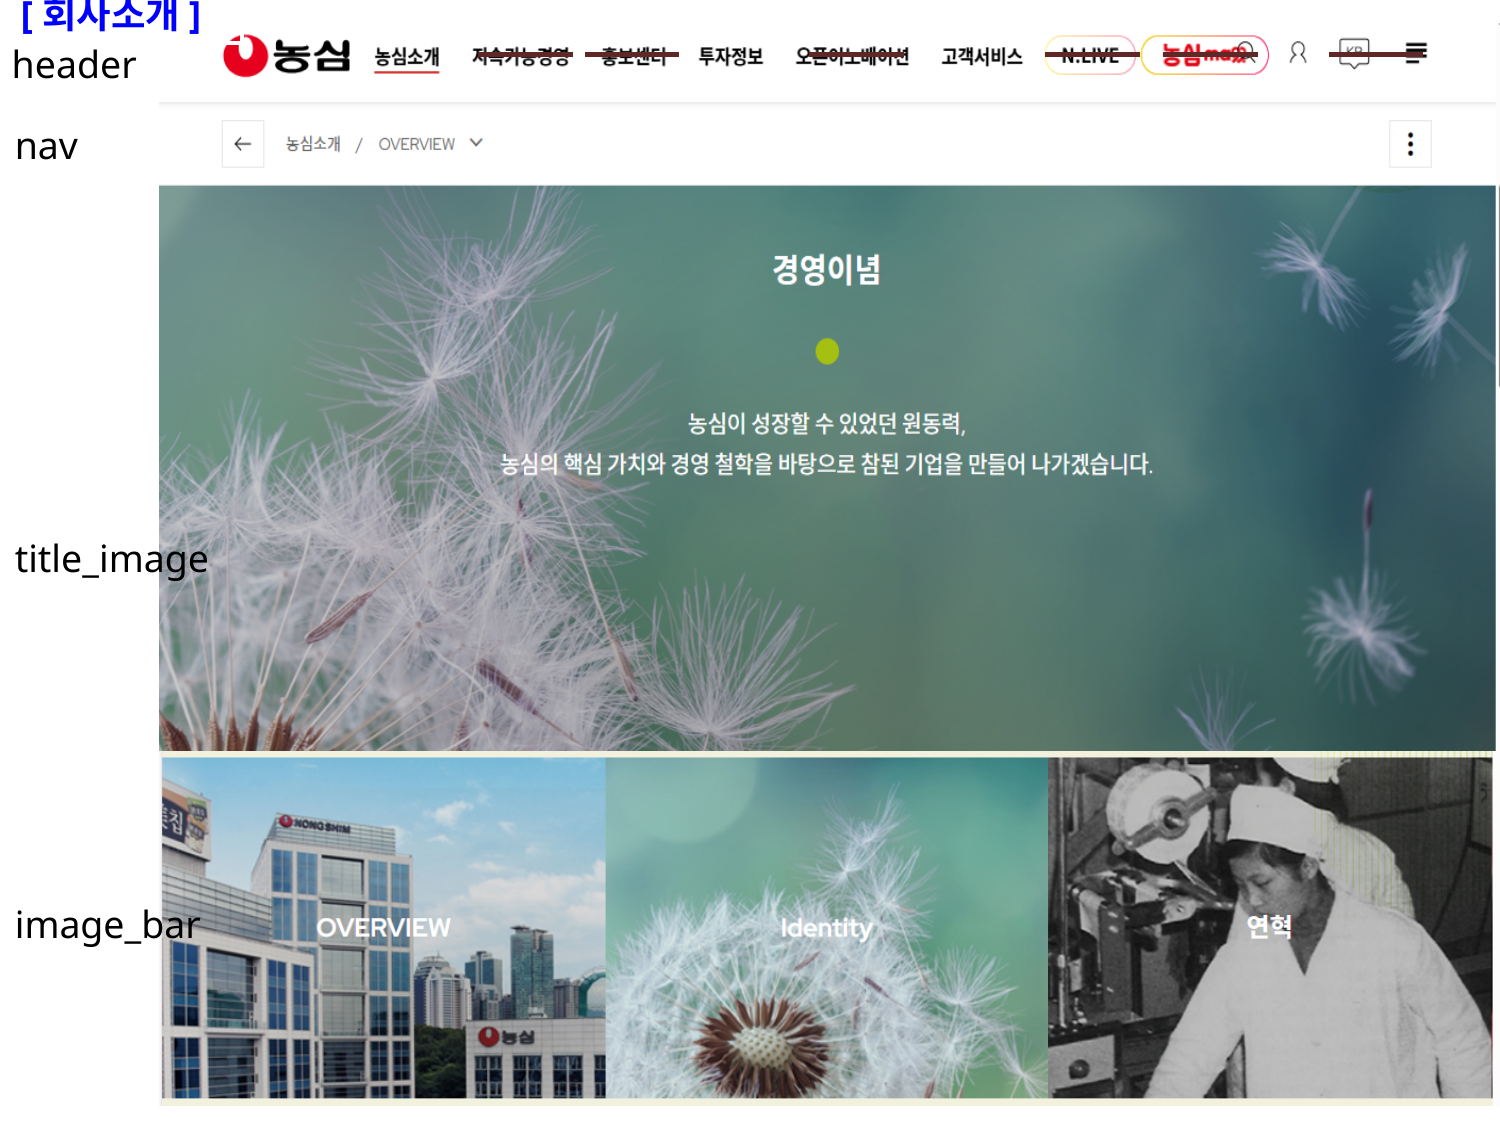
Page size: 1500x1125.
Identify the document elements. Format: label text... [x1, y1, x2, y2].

text_box [회사소개] [5, 0, 242, 44]
text_box nav [0, 114, 129, 175]
text_box image_bar [0, 893, 154, 953]
text_box header [0, 33, 152, 94]
picture [159, 20, 1500, 1107]
text_box title_image [0, 527, 154, 588]
